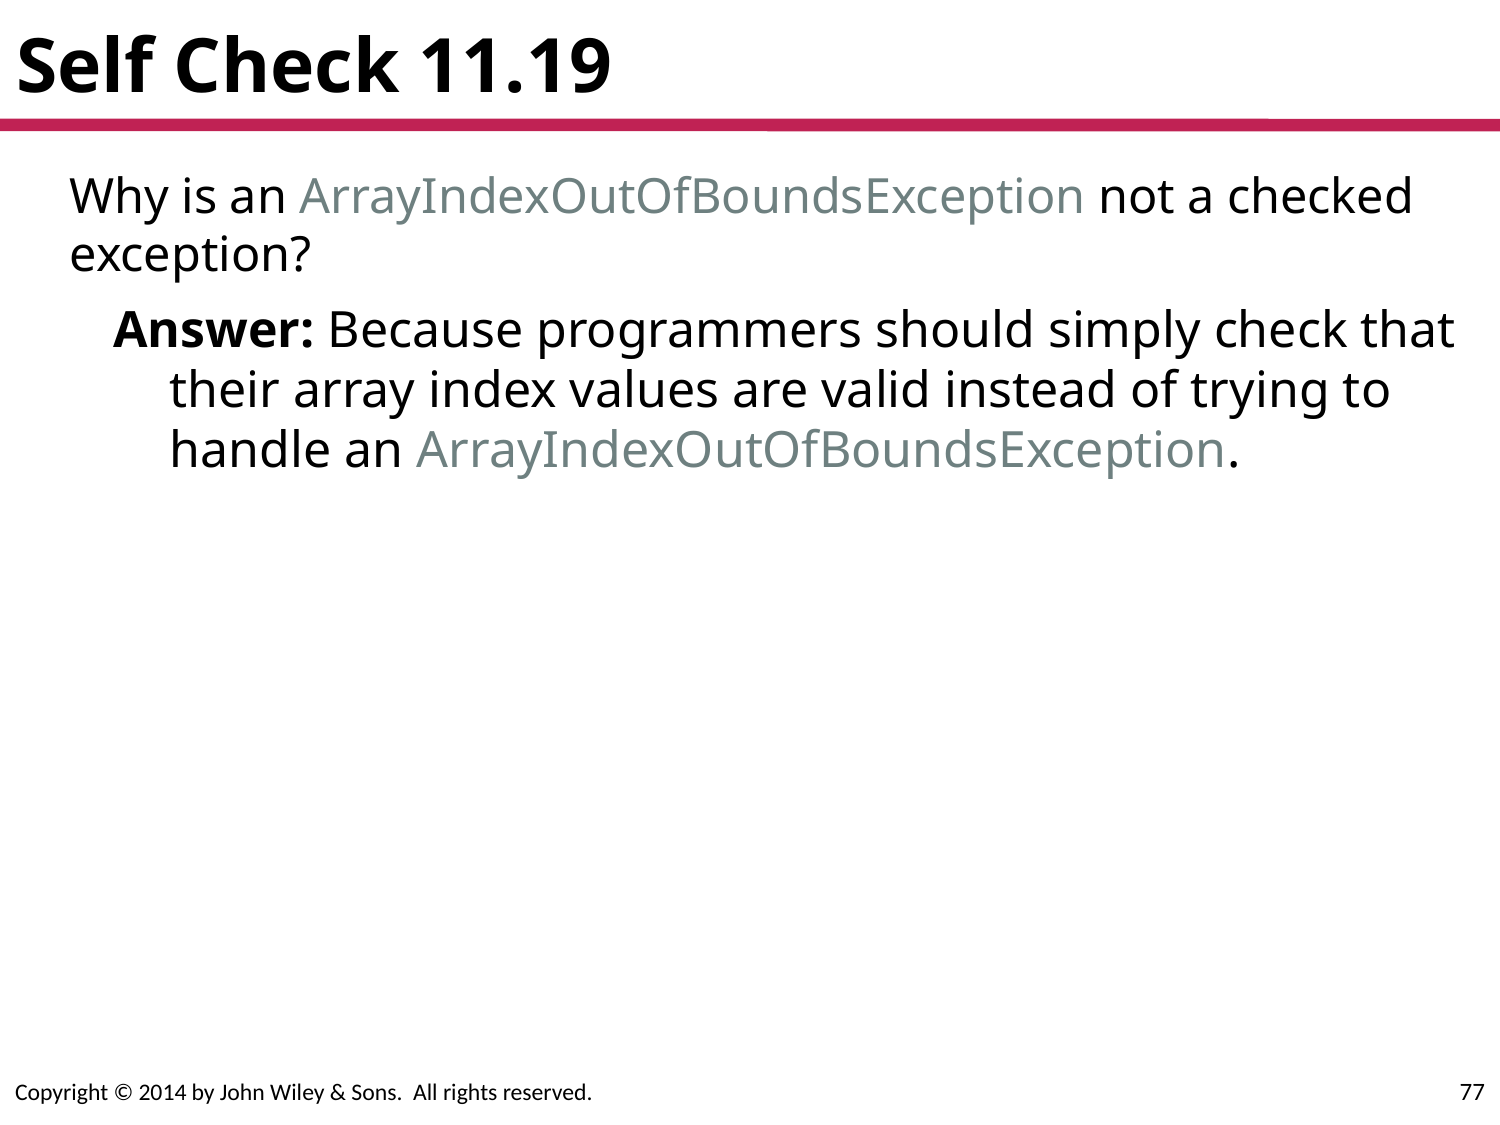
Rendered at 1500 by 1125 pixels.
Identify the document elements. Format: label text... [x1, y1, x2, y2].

list Why is an ArrayIndexOutOfBoundsException not a checked exception? [0, 157, 1499, 290]
list Answer: Because programmers should simply check that their array index values are valid instead of trying to handle an ArrayIndexOutOfBoundsException. [98, 290, 1499, 645]
title Self Check 11.19 [1, 0, 1500, 125]
